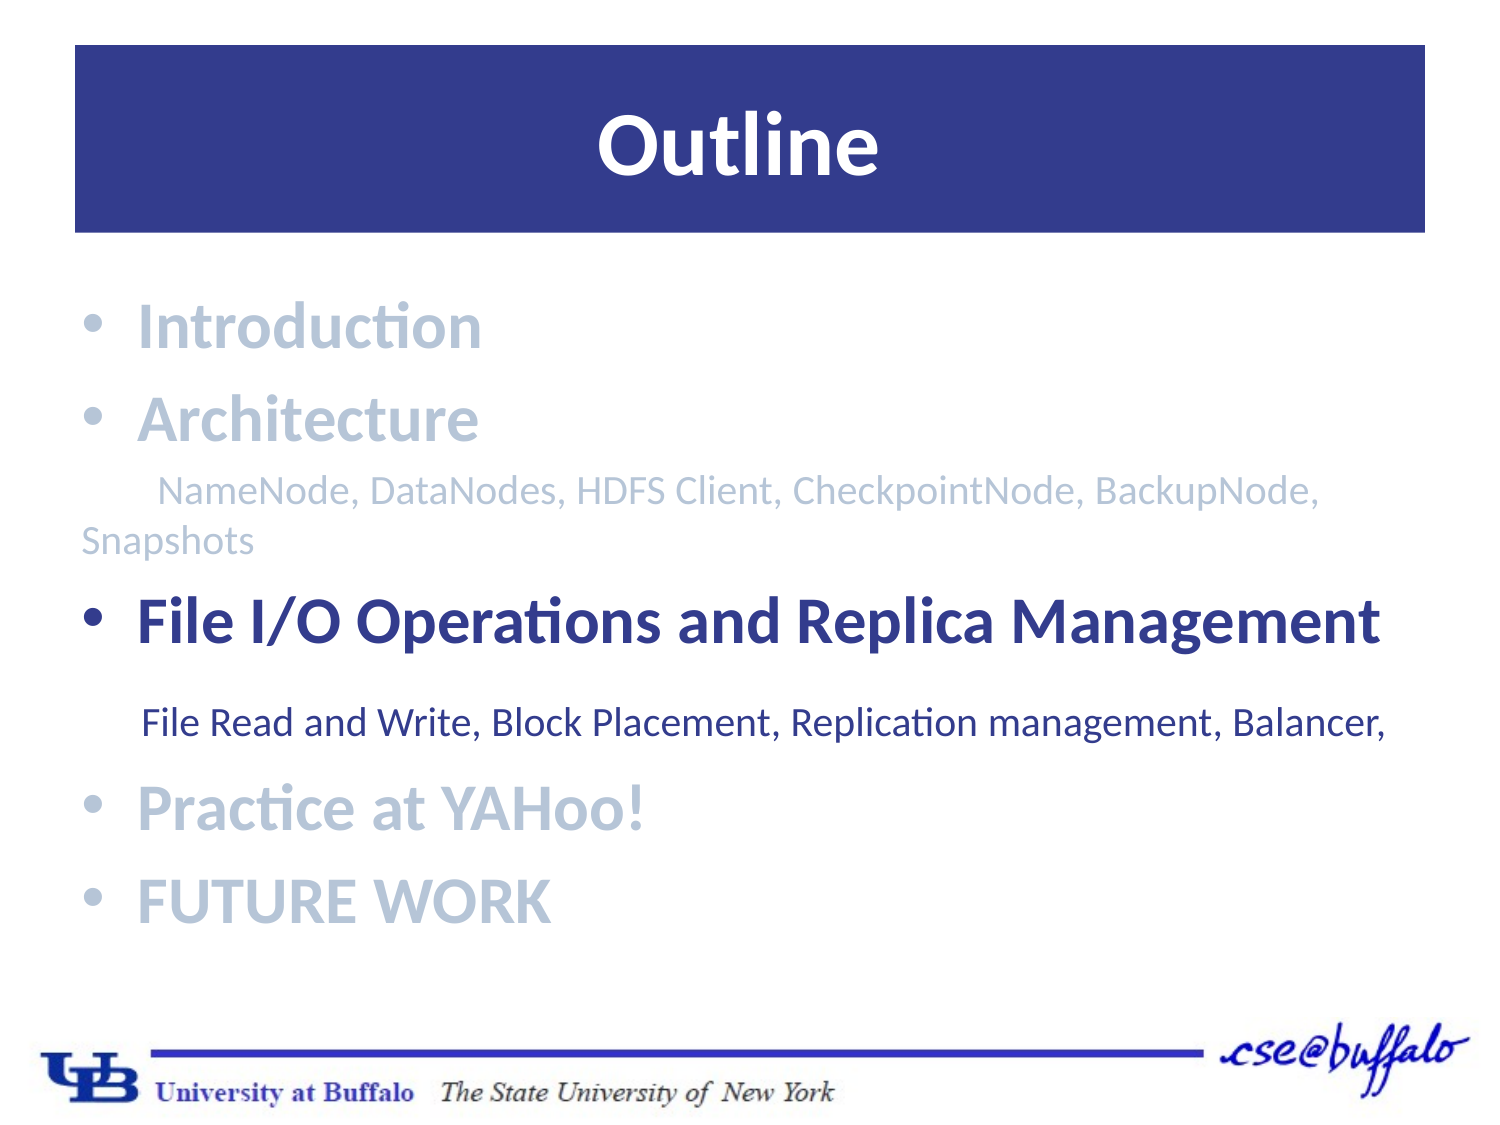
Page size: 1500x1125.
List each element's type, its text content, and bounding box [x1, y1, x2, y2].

title Outline [75, 45, 1425, 233]
list Introduction Architecture NameNode, DataNodes, HDFS Client, CheckpointNode, BackupNode, Snapshots File I/O Operations and Replica Management File Read and Write, Block Placement, Replication management, Balancer, Practice at YAHoo! FUTURE WORK [66, 274, 1439, 1015]
picture [4, 1016, 1500, 1125]
